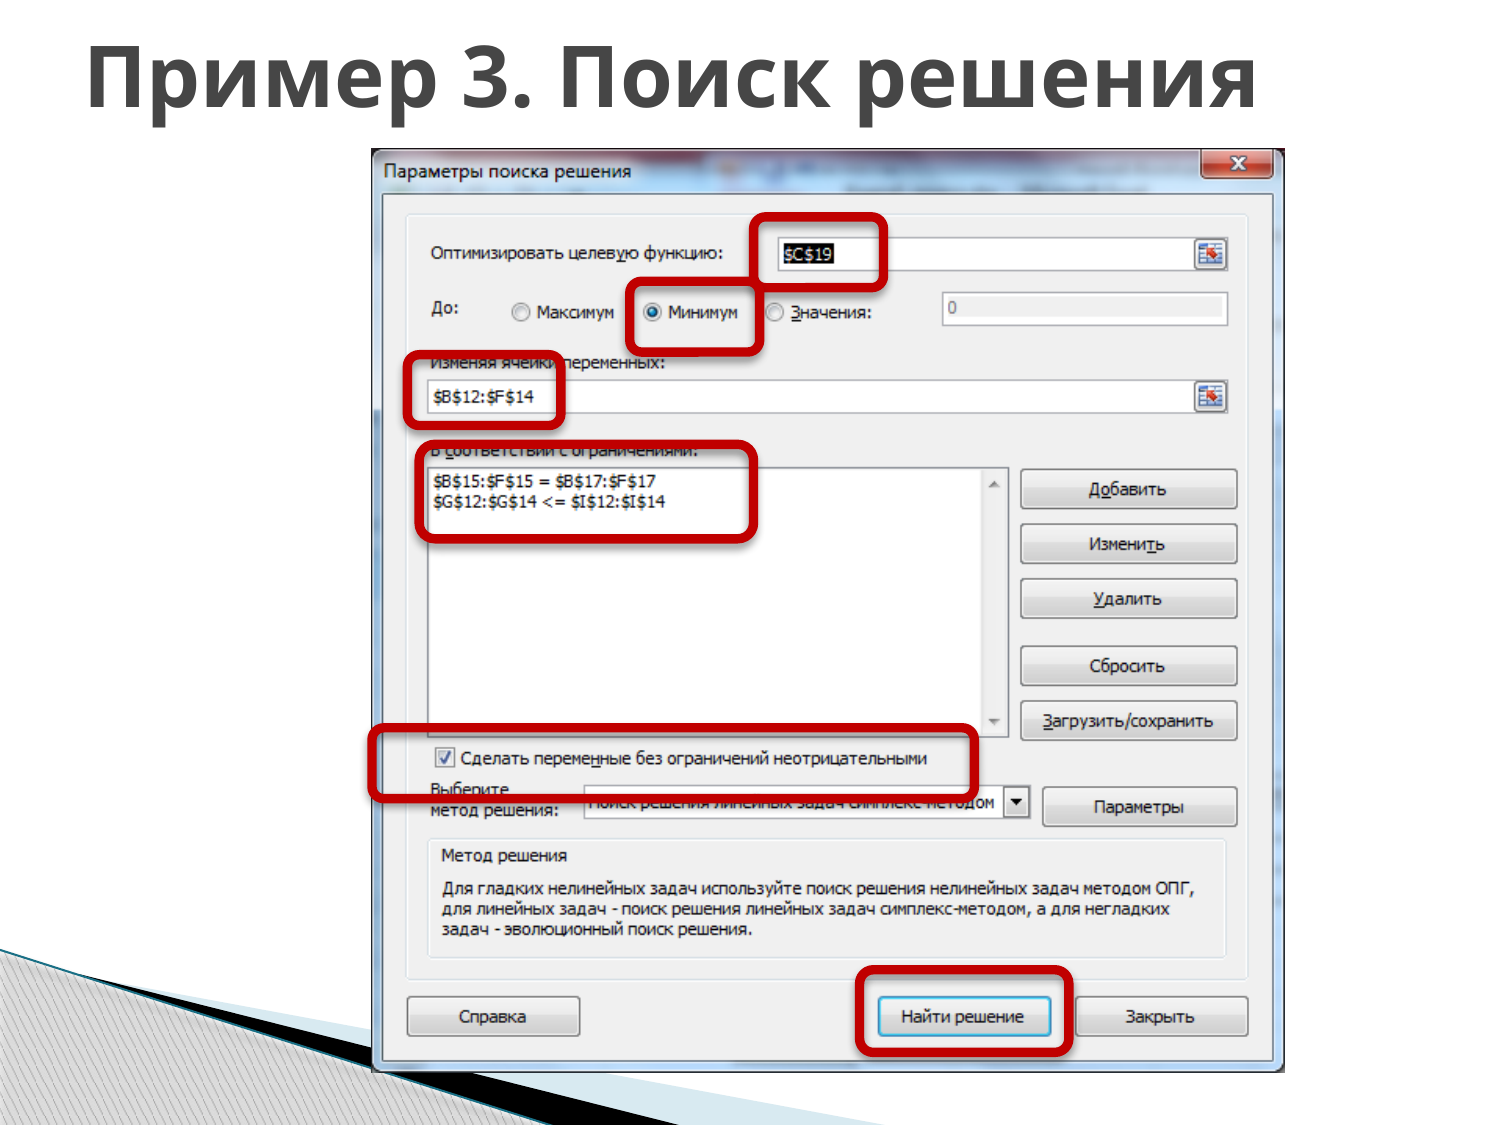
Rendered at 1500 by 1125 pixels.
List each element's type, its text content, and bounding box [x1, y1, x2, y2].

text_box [371, 148, 1285, 1073]
title Пример 3. Поиск решения [8, 5, 1439, 141]
